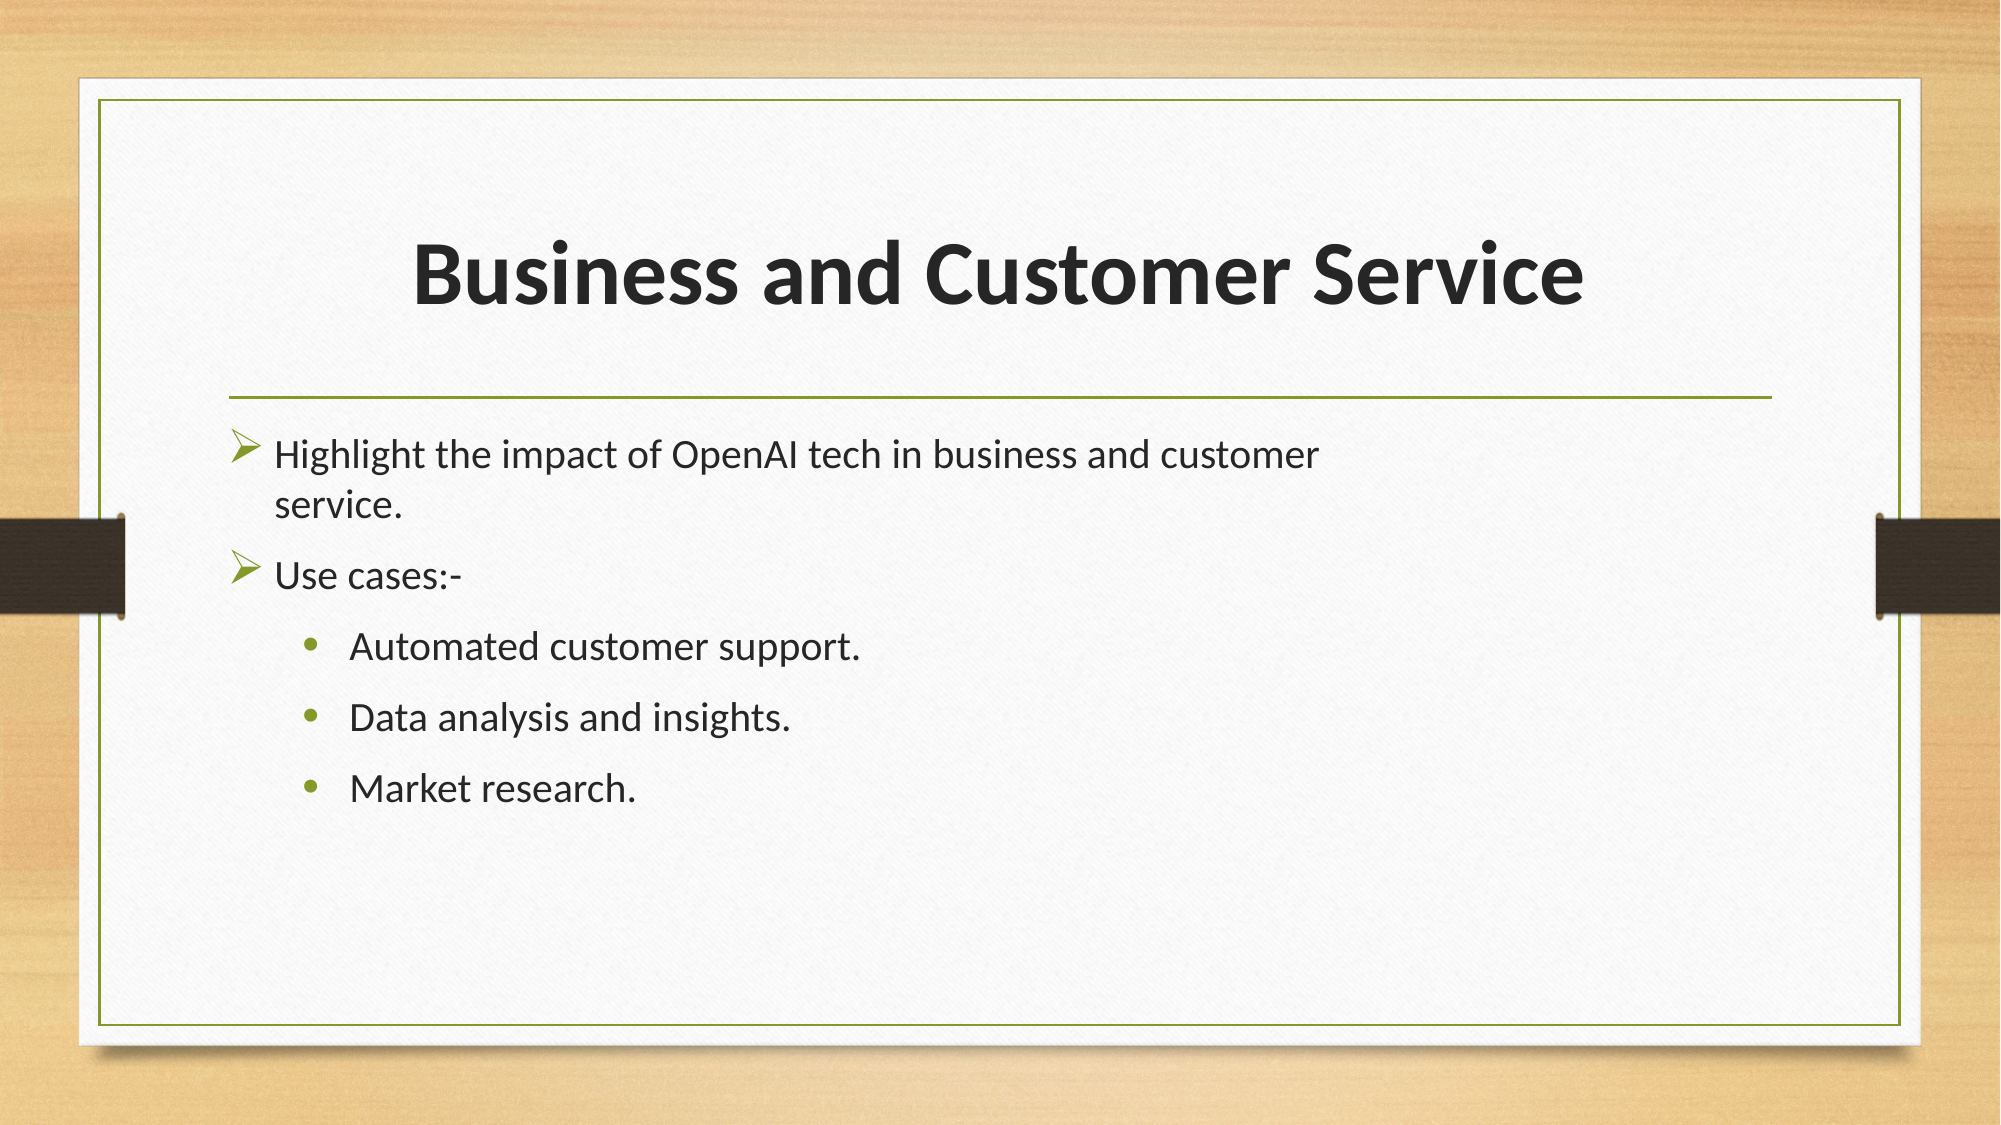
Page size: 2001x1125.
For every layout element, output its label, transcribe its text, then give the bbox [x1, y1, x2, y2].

picture [0, 0, 2001, 1125]
list Highlight the impact of OpenAI tech in business and customer service. Use cases:- Automated customer support. Data analysis and insights. Market research. [212, 419, 1474, 964]
title Business and Customer Service [212, 161, 1788, 375]
